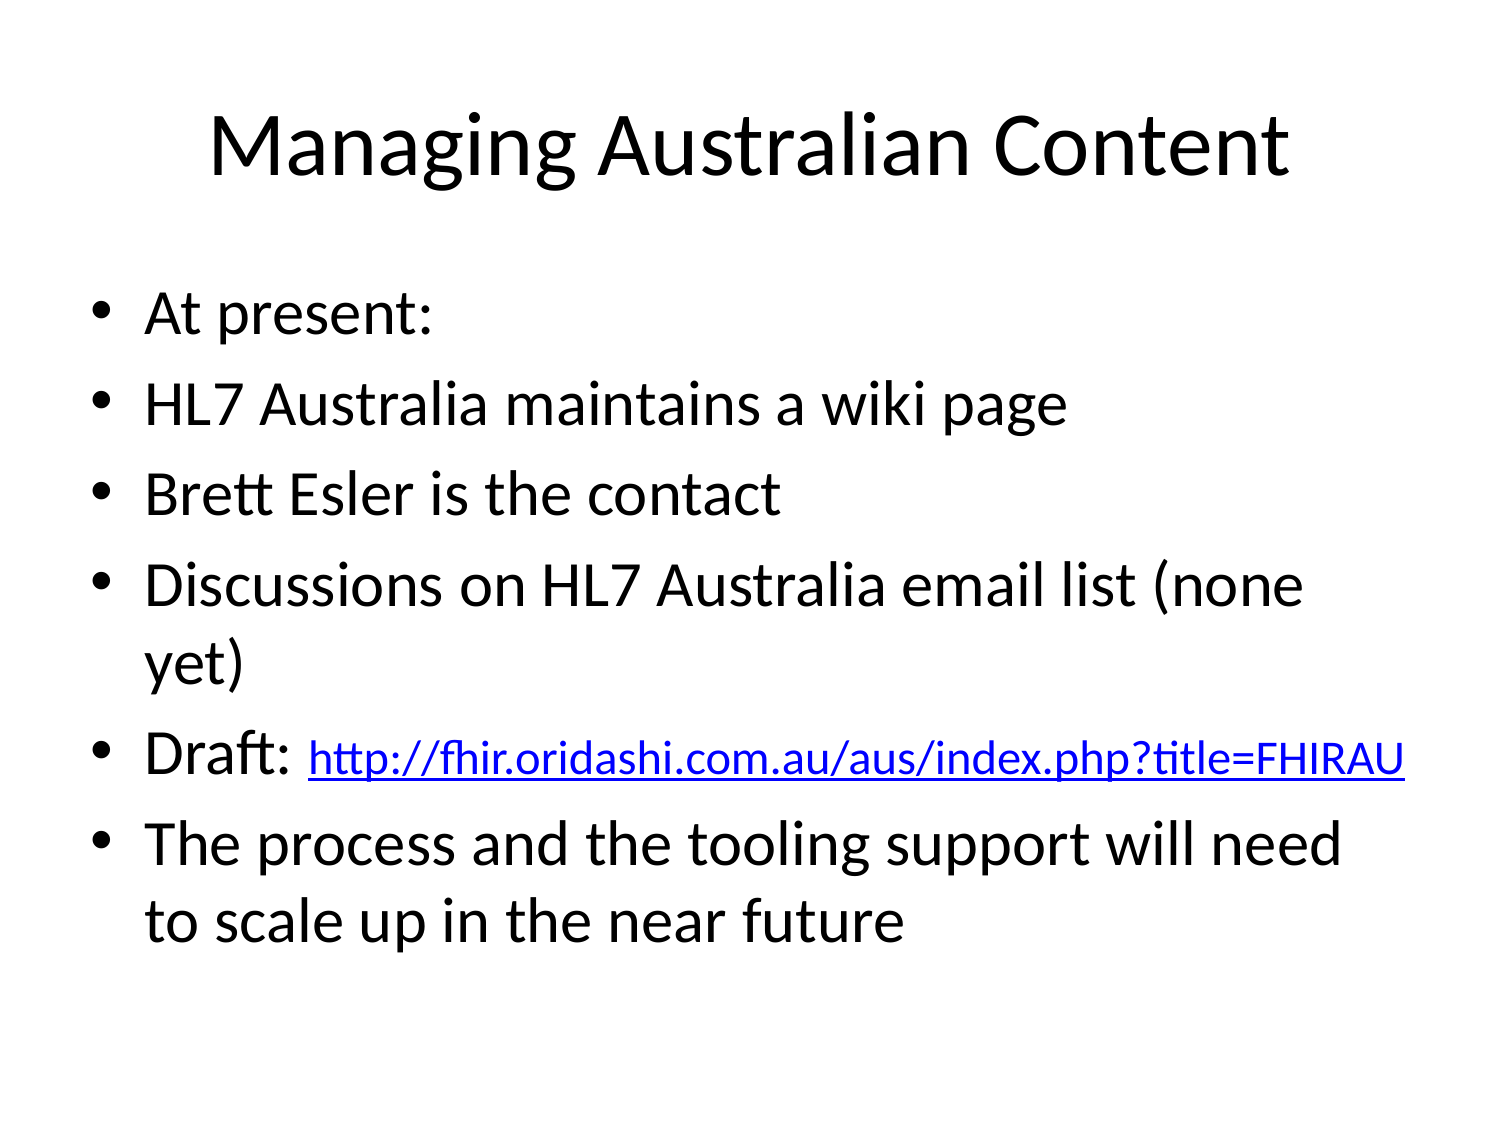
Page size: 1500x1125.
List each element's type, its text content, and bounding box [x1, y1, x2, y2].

list At present: HL7 Australia maintains a wiki page Brett Esler is the contact Discussions on HL7 Australia email list (none yet) Draft: http://fhir.oridashi.com.au/aus/index.php?title=FHIRAU The process and the tooling support will need to scale up in the near future [75, 262, 1425, 1005]
title Managing Australian Content [75, 45, 1425, 233]
